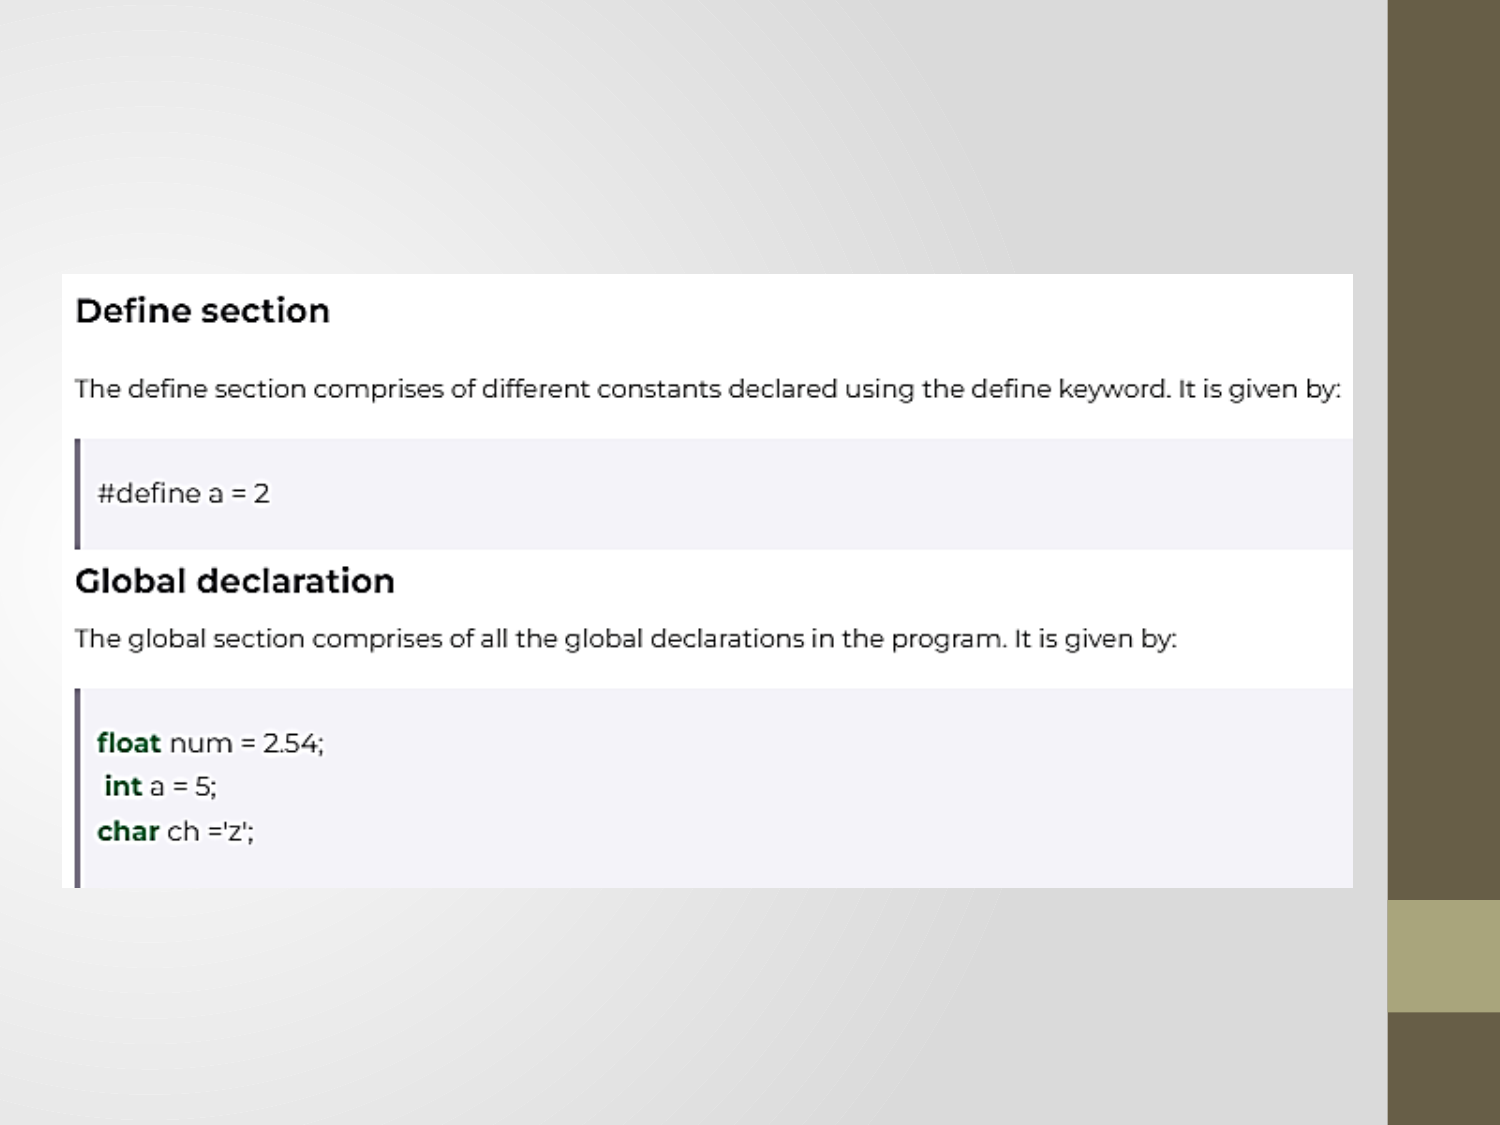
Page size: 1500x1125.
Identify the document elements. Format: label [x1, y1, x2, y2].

picture [61, 274, 1354, 888]
